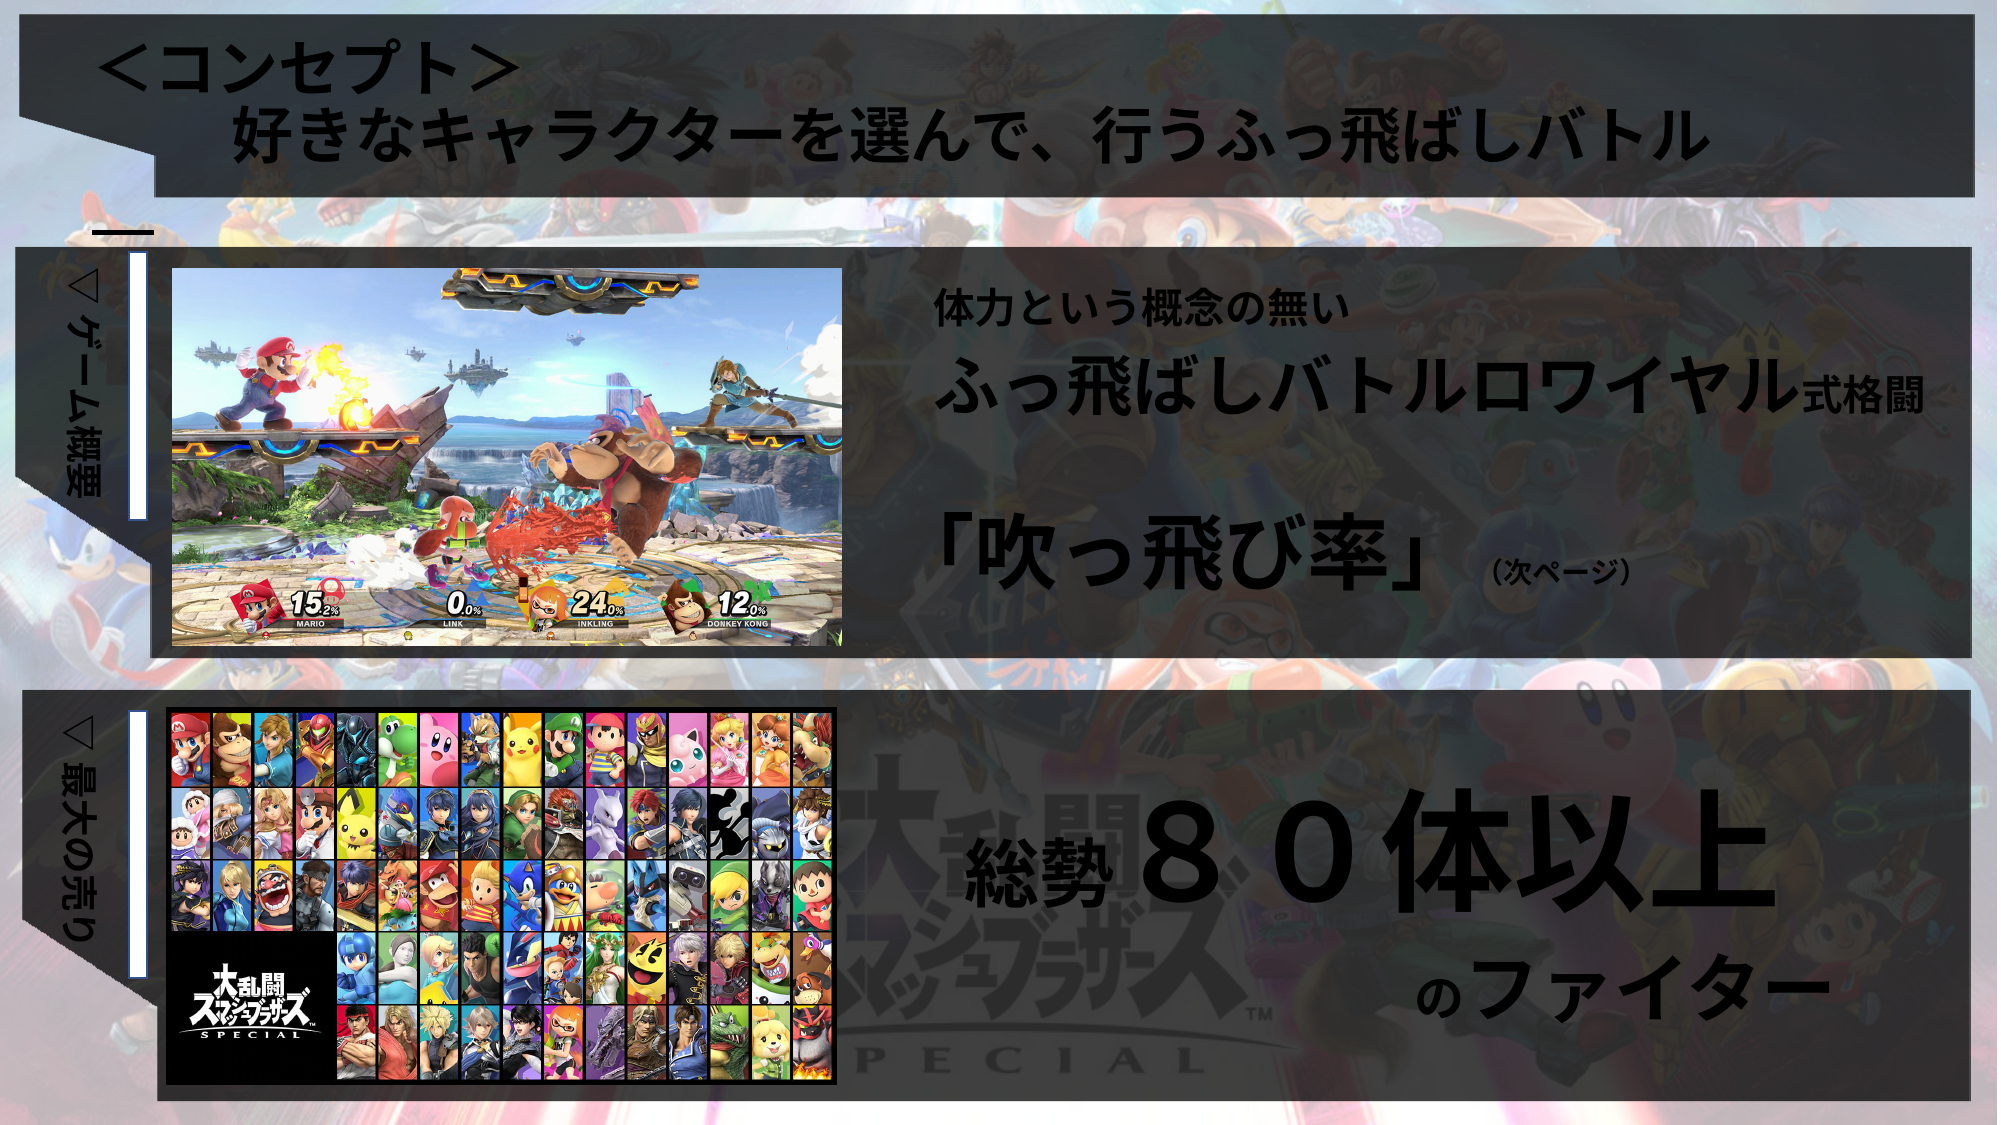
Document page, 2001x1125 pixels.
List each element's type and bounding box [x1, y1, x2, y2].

text_box [3, 683, 1970, 1109]
picture [0, 0, 1997, 1125]
